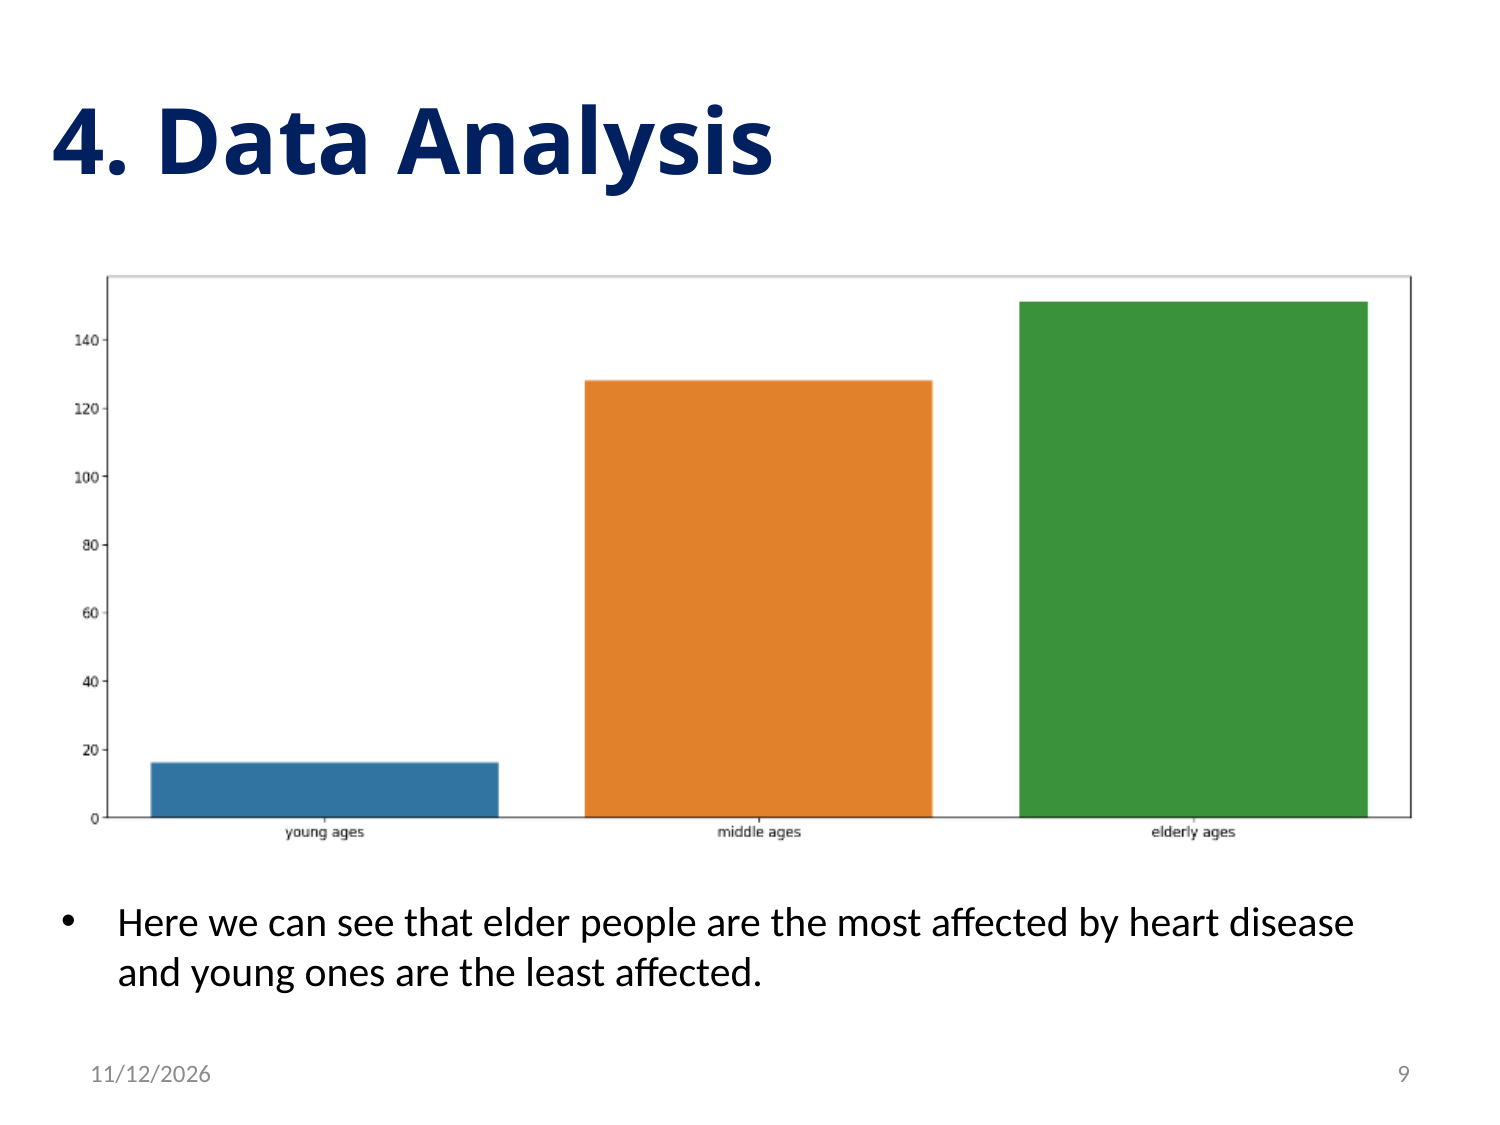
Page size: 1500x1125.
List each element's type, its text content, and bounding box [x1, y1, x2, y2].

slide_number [75, 1042, 425, 1103]
text_box Here we can see that elder people are the most affected by heart disease and young ones are the least affected. [46, 887, 1434, 1003]
title 4. Data Analysis [37, 75, 1438, 200]
slide_number 9 [1074, 1042, 1425, 1103]
picture [73, 266, 1426, 859]
